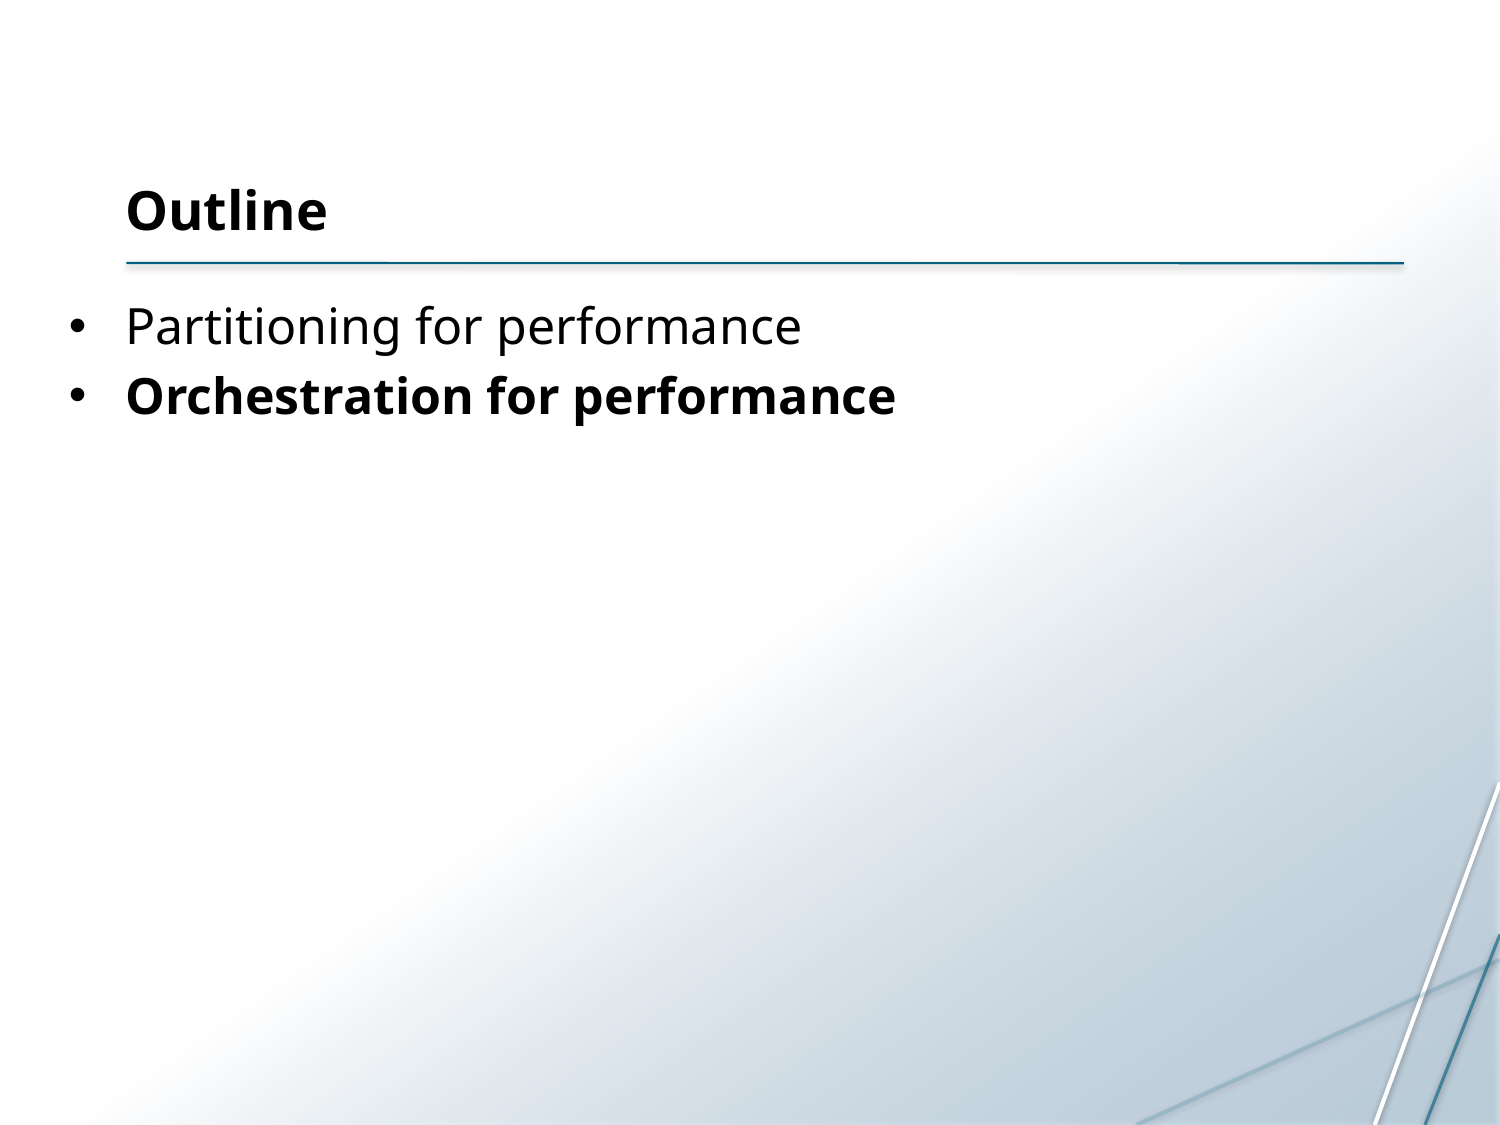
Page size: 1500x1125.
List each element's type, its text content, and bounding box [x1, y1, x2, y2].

list Partitioning for performance Orchestration for performance [54, 287, 1404, 1005]
title Outline [109, 49, 1403, 249]
